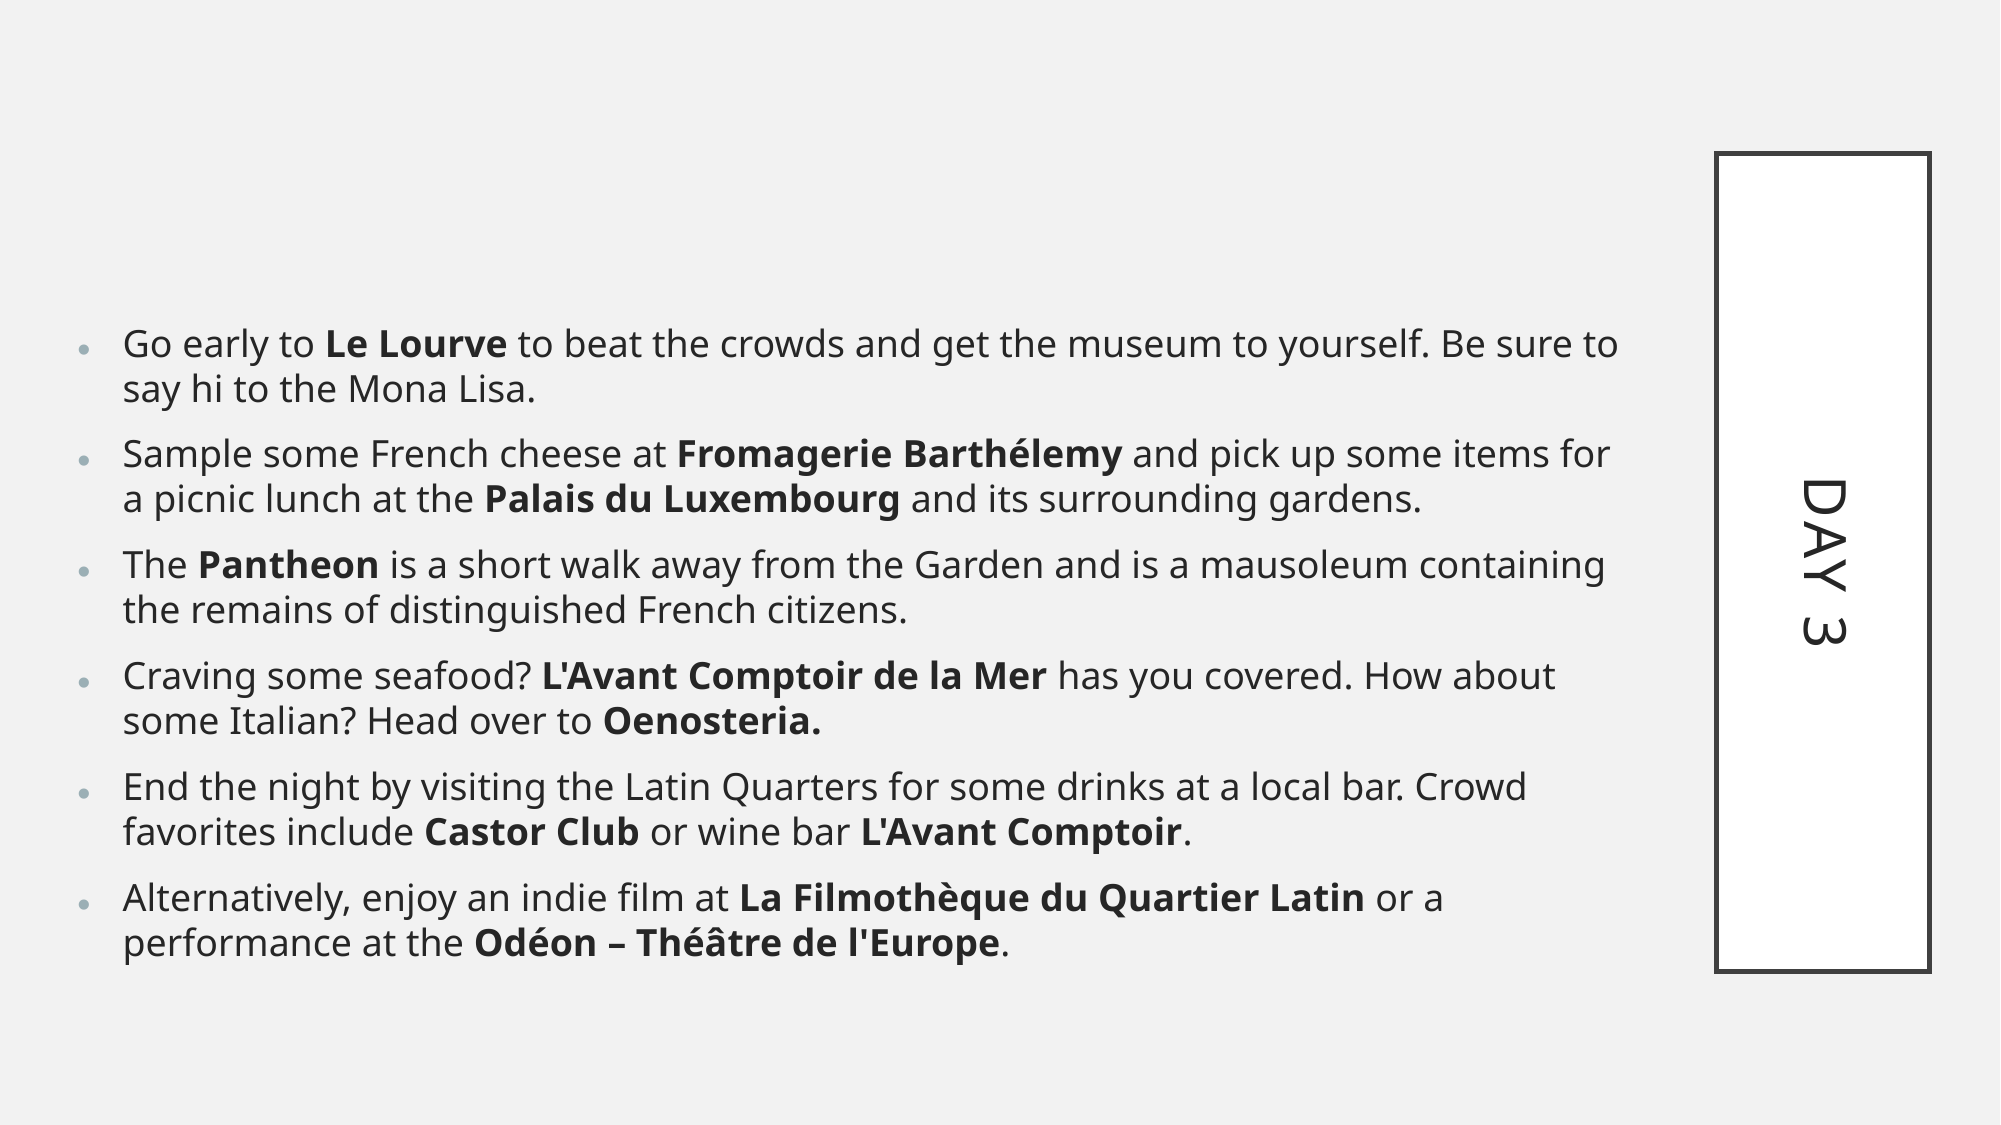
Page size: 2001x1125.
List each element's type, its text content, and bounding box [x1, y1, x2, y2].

title Day 3 [1714, 151, 1932, 974]
list Go early to Le Lourve to beat the crowds and get the museum to yourself. Be sure to say hi to the Mona Lisa. Sample some French cheese at Fromagerie Barthélemy and pick up some items for a picnic lunch at the Palais du Luxembourg and its surrounding gardens. The Pantheon is a short walk away from the Garden and is a mausoleum containing the remains of distinguished French citizens. Craving some seafood? L'Avant Comptoir de la Mer has you covered. How about some Italian? Head over to Oenosteria. End the night by visiting the Latin Quarters for some drinks at a local bar. Crowd favorites include Castor Club or wine bar L'Avant Comptoir. Alternatively, enjoy an indie film at La Filmothèque du Quartier Latin or a performance at the Odéon – Théâtre de l'Europe. [70, 153, 1657, 972]
